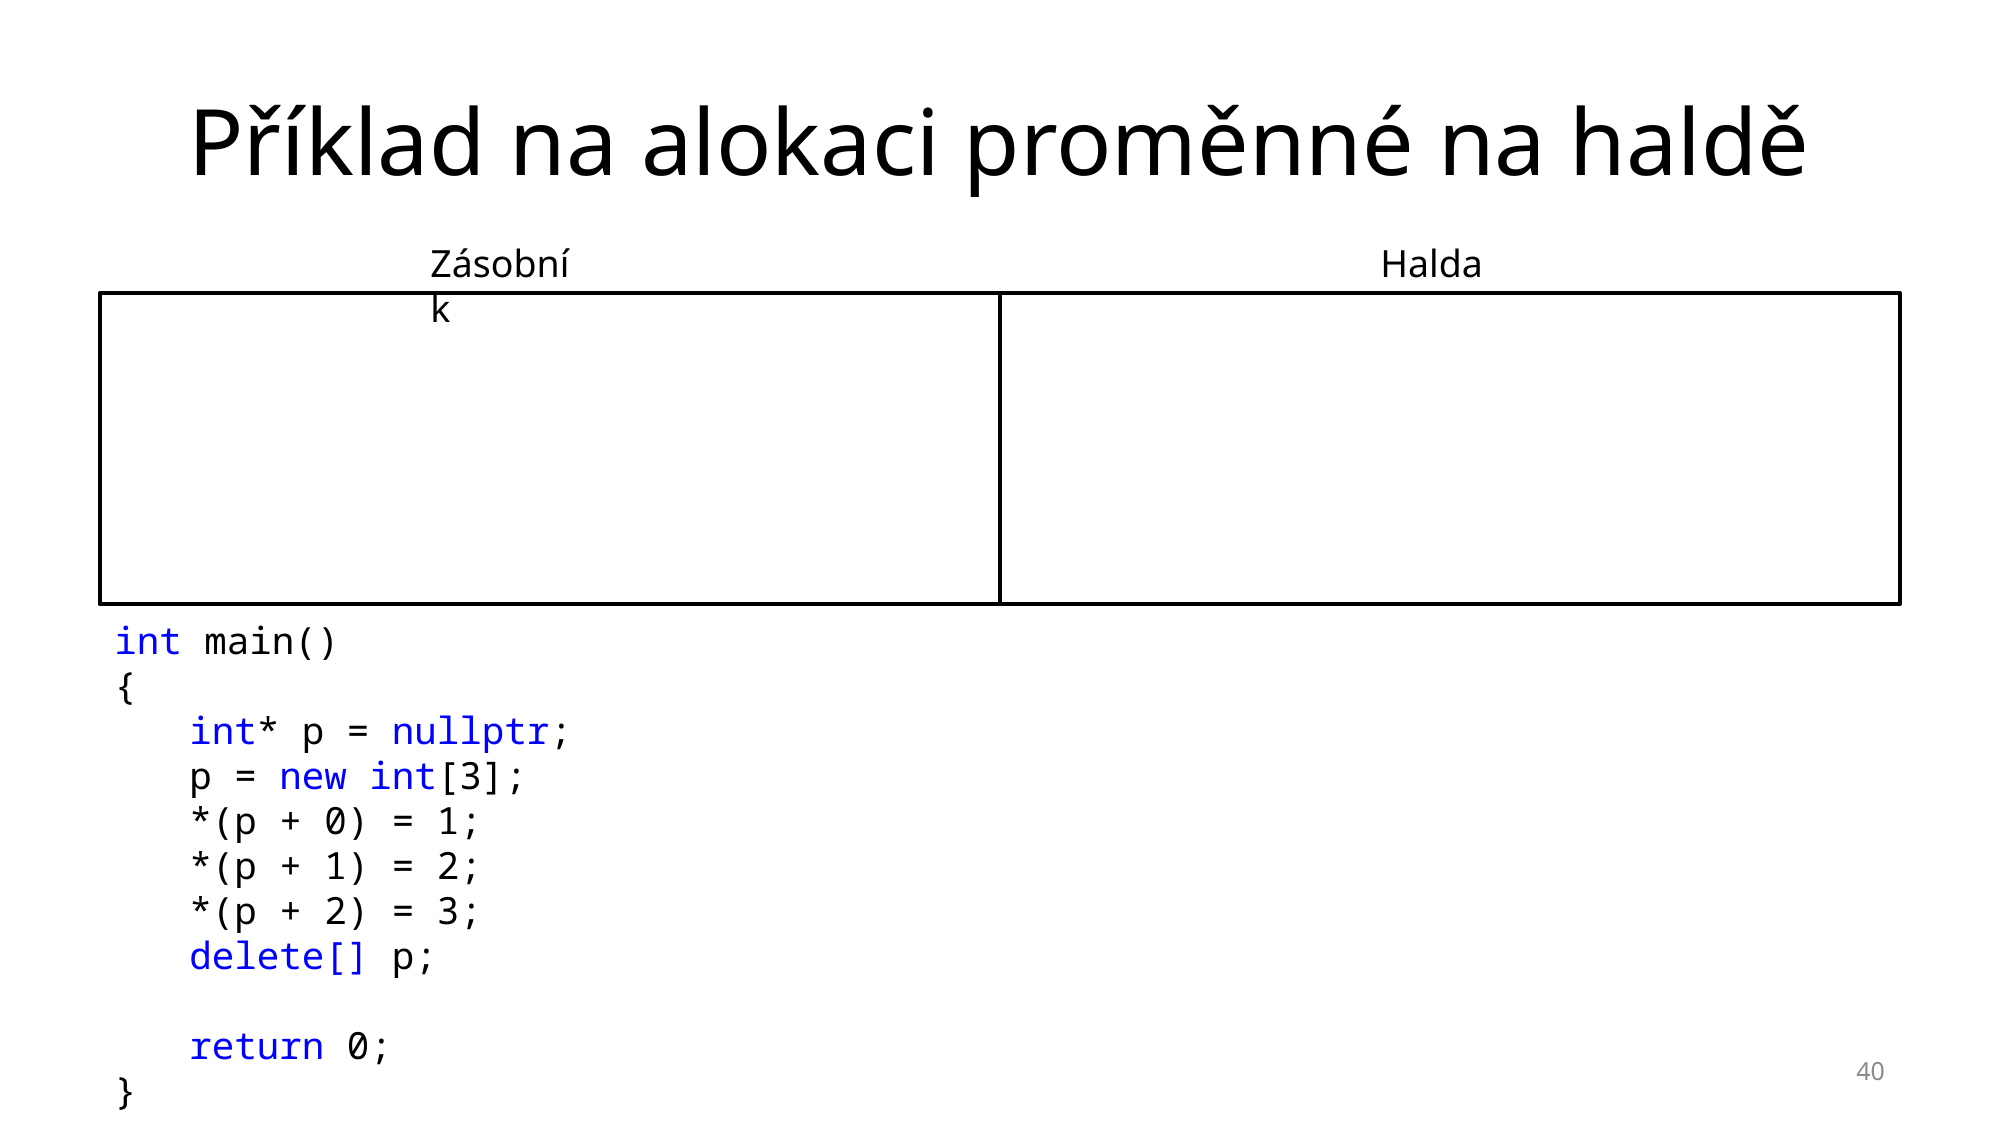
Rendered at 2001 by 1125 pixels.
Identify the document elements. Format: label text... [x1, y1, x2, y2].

text_box Halda [1365, 232, 1501, 293]
text_box int main() { int* p = nullptr; p = new int[3]; *(p + 0) = 1; *(p + 1) = 2; *(p + 2) = 3; delete[] p; return 0; } [99, 609, 1900, 1120]
text_box [98, 291, 998, 606]
text_box [998, 291, 1902, 606]
title Příklad na alokaci proměnné na haldě [99, 45, 1900, 233]
text_box Zásobník [415, 232, 598, 338]
